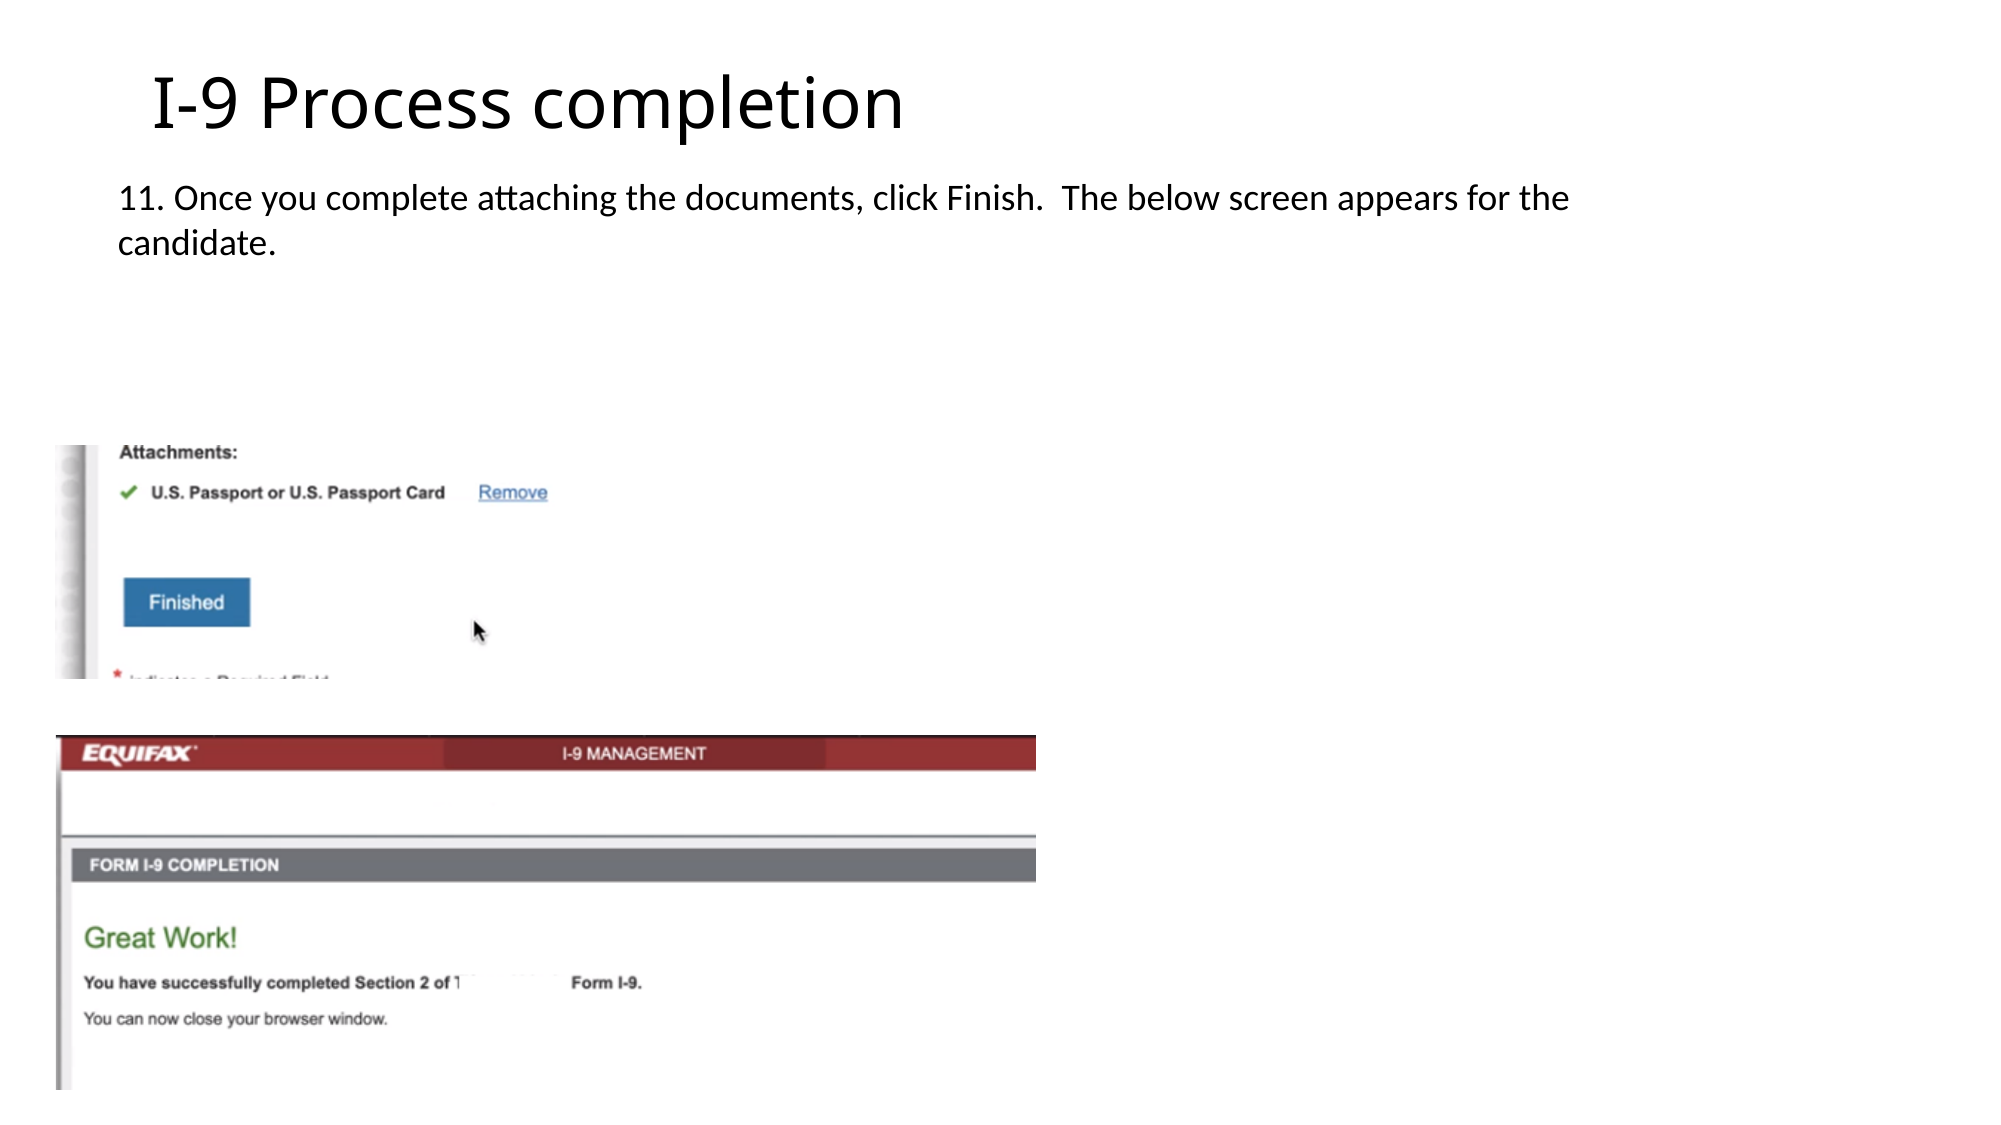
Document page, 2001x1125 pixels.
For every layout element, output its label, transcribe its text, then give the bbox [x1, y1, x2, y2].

picture [55, 445, 635, 679]
text_box 11. Once you complete attaching the documents, click Finish. The below screen appears for the candidate. [103, 165, 1727, 271]
title I-9 Process completion [137, 59, 1863, 236]
picture [55, 735, 1036, 1091]
